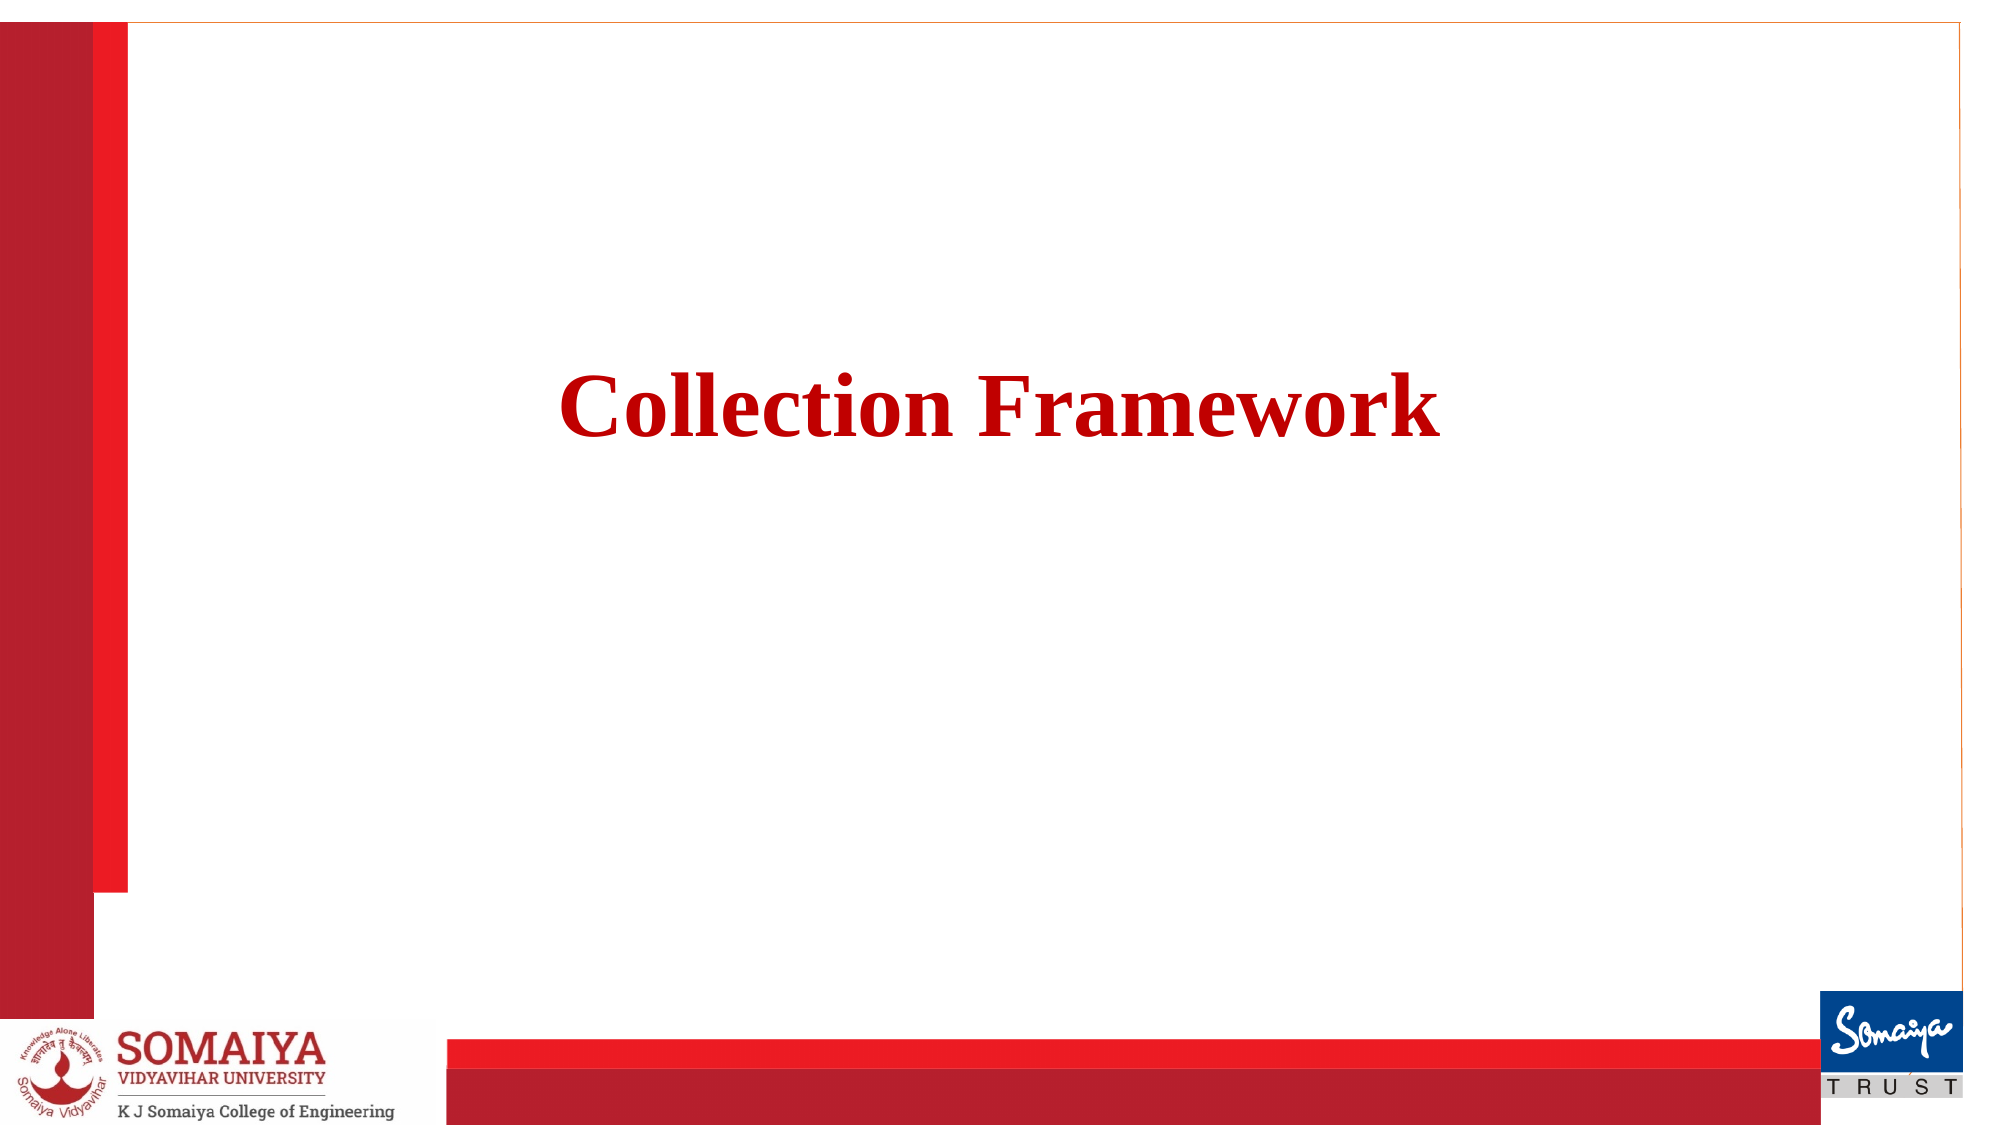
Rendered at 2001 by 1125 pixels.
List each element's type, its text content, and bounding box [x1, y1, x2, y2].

picture [1820, 991, 1963, 1098]
picture [447, 1040, 1820, 1125]
title Collection Framework [150, 349, 1850, 591]
picture [0, 22, 436, 1125]
